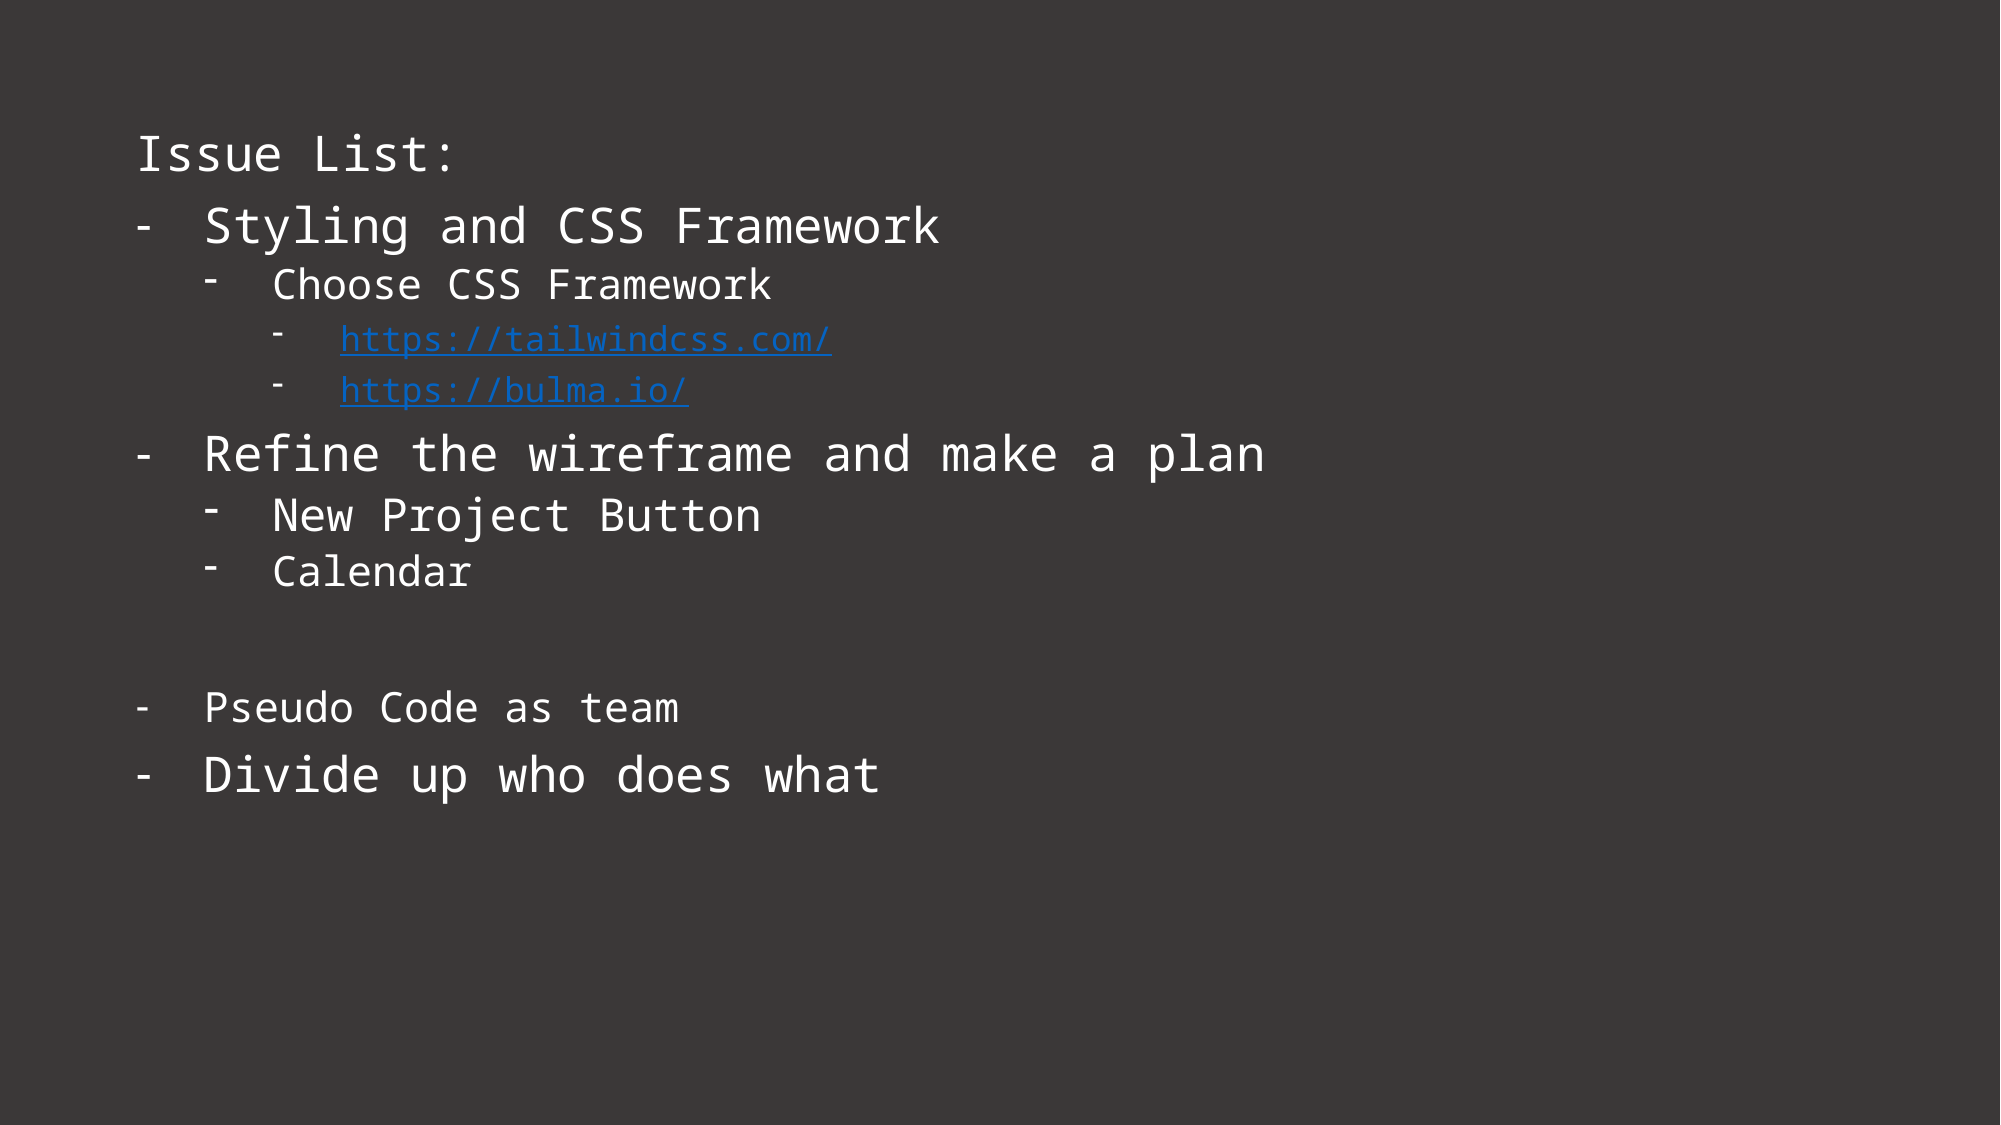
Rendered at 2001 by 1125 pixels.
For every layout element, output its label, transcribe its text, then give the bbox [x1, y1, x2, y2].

list Issue List: Styling and CSS Framework Choose CSS Framework https://tailwindcss.com/ https://bulma.io/ Refine the wireframe and make a plan New Project Button Calendar Pseudo Code as team Divide up who does what [94, 120, 1925, 1035]
